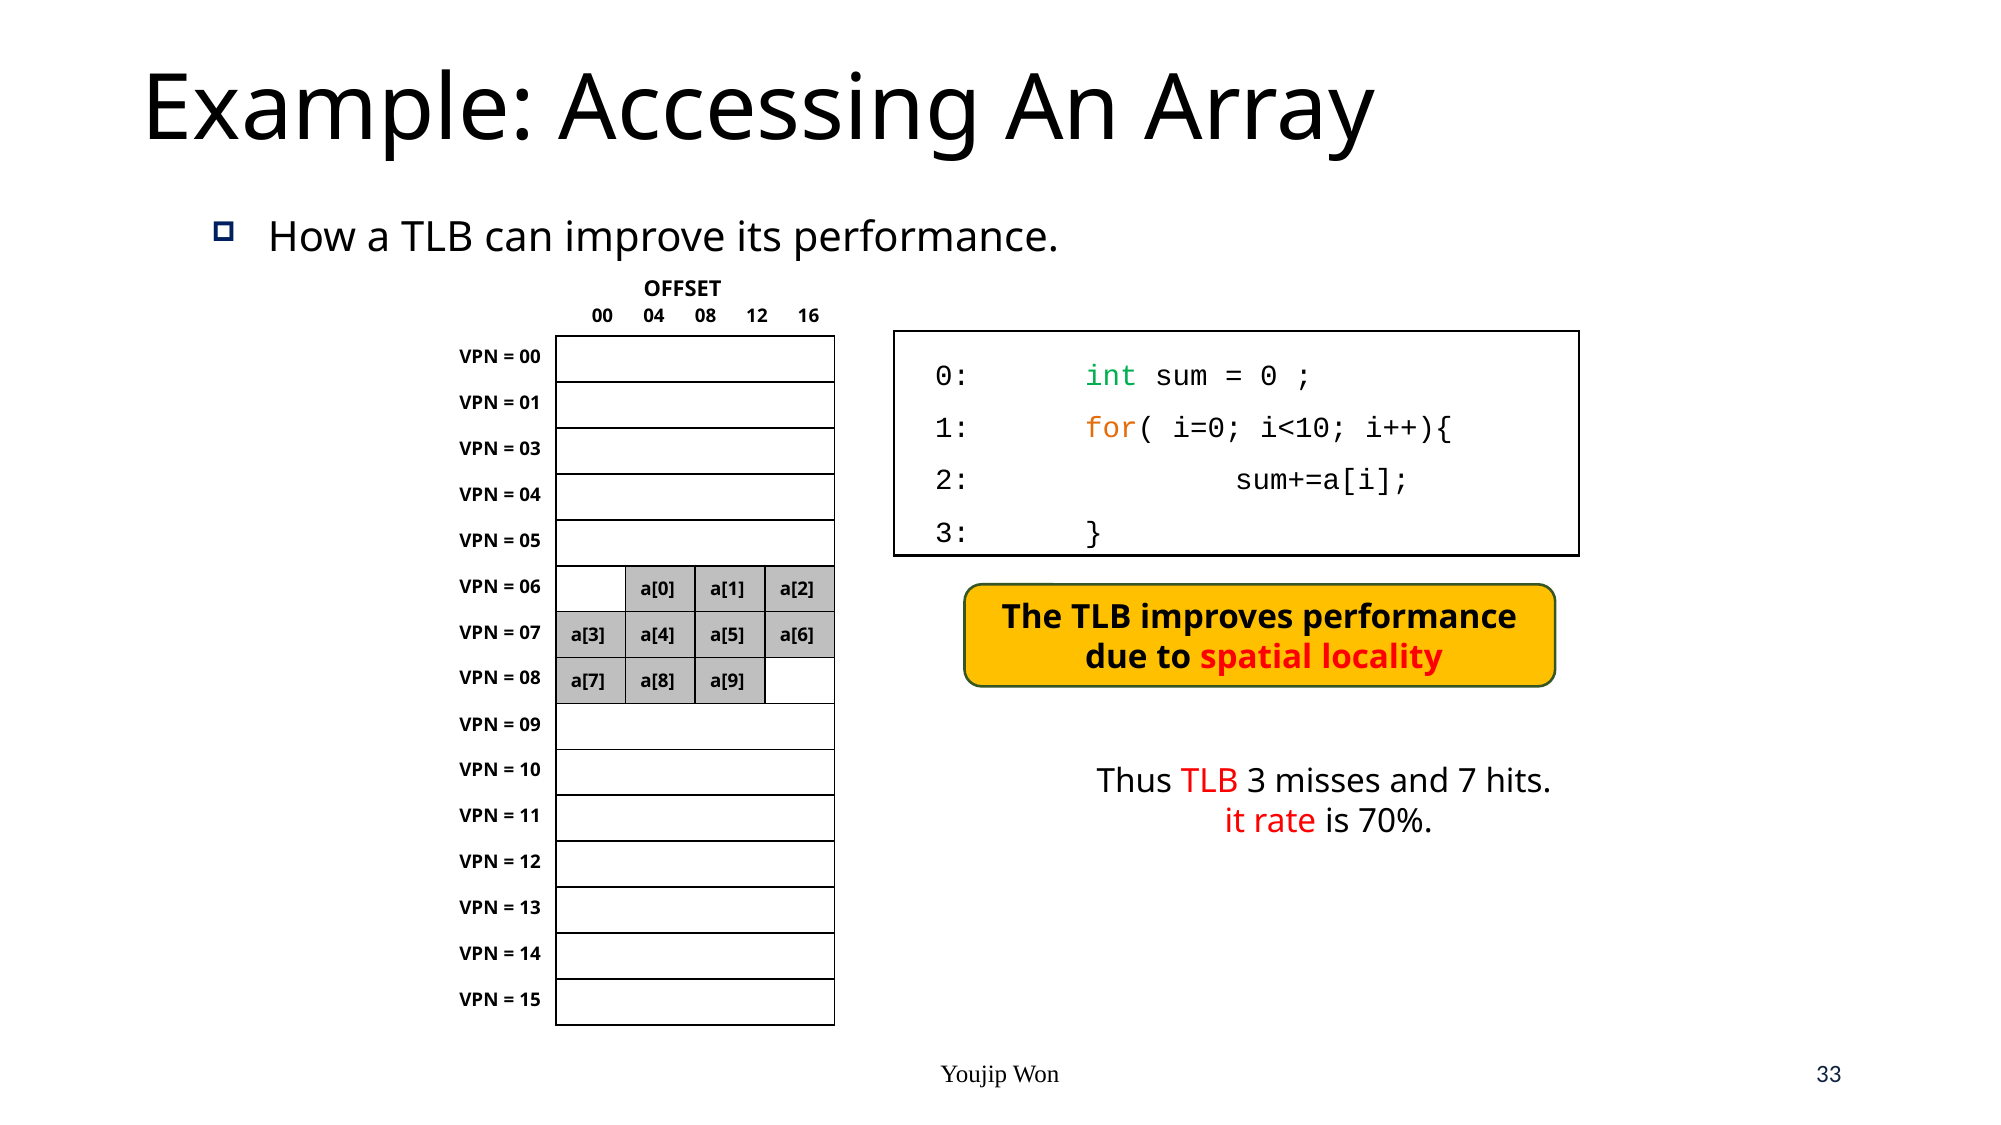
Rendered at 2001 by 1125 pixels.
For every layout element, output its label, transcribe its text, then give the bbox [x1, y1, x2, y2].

table_cell VPN = 11 [434, 796, 555, 840]
title Example: Accessing An Array [126, 1, 1852, 219]
table_cell [557, 429, 834, 473]
table_cell VPN = 00 [434, 336, 555, 381]
slide_number 33 [1412, 1042, 1863, 1103]
table_cell [557, 796, 834, 840]
table_header OFFSET 00 04 08 12 16 [433, 266, 834, 336]
table_cell [557, 842, 834, 886]
table_cell a[1] [696, 567, 764, 611]
table_cell a[3] [557, 612, 625, 657]
table_cell a[6] [766, 612, 834, 657]
table_cell VPN = 04 [434, 475, 555, 519]
table_cell VPN = 13 [434, 888, 555, 932]
table_cell [557, 934, 834, 978]
table_cell VPN = 15 [434, 980, 555, 1024]
table_cell VPN = 08 [434, 658, 555, 703]
table_cell [557, 383, 834, 427]
table_cell VPN = 03 [434, 429, 555, 473]
text_box Thus TLB 3 misses and 7 hits. it rate is 70%. [1039, 688, 1618, 910]
table_cell [557, 567, 625, 611]
table_cell VPN = 10 [434, 750, 555, 794]
table_cell [557, 980, 834, 1024]
table_cell VPN = 07 [434, 612, 555, 657]
footer Youjip Won [662, 1042, 1338, 1103]
table_cell [557, 888, 834, 932]
text_box 0: int sum = 0 ; 1: for( i=0; i<10; i++){ 2: sum+=a[i]; 3: } [892, 330, 1580, 557]
table_cell a[2] [766, 567, 834, 611]
text_box How a TLB can improve its performance. [196, 219, 1639, 1080]
table_cell a[7] [557, 658, 625, 703]
table_cell VPN = 09 [434, 704, 555, 749]
table_cell a[8] [626, 658, 694, 703]
table_cell a[5] [696, 612, 764, 657]
table_cell [557, 521, 834, 565]
table_cell a[0] [626, 567, 694, 611]
table_cell VPN = 14 [434, 934, 555, 978]
text_box The TLB improves performance due to spatial locality [962, 582, 1557, 688]
table_cell [557, 337, 834, 381]
table_cell a[9] [696, 658, 764, 703]
table_cell a[4] [626, 612, 694, 657]
table_cell [557, 750, 834, 794]
table_cell VPN = 05 [434, 521, 555, 565]
table_cell VPN = 12 [434, 842, 555, 886]
table_cell VPN = 01 [434, 383, 555, 427]
table_cell [557, 704, 834, 749]
table_cell [557, 475, 834, 519]
table_cell VPN = 06 [434, 567, 555, 611]
table_cell [766, 658, 834, 703]
